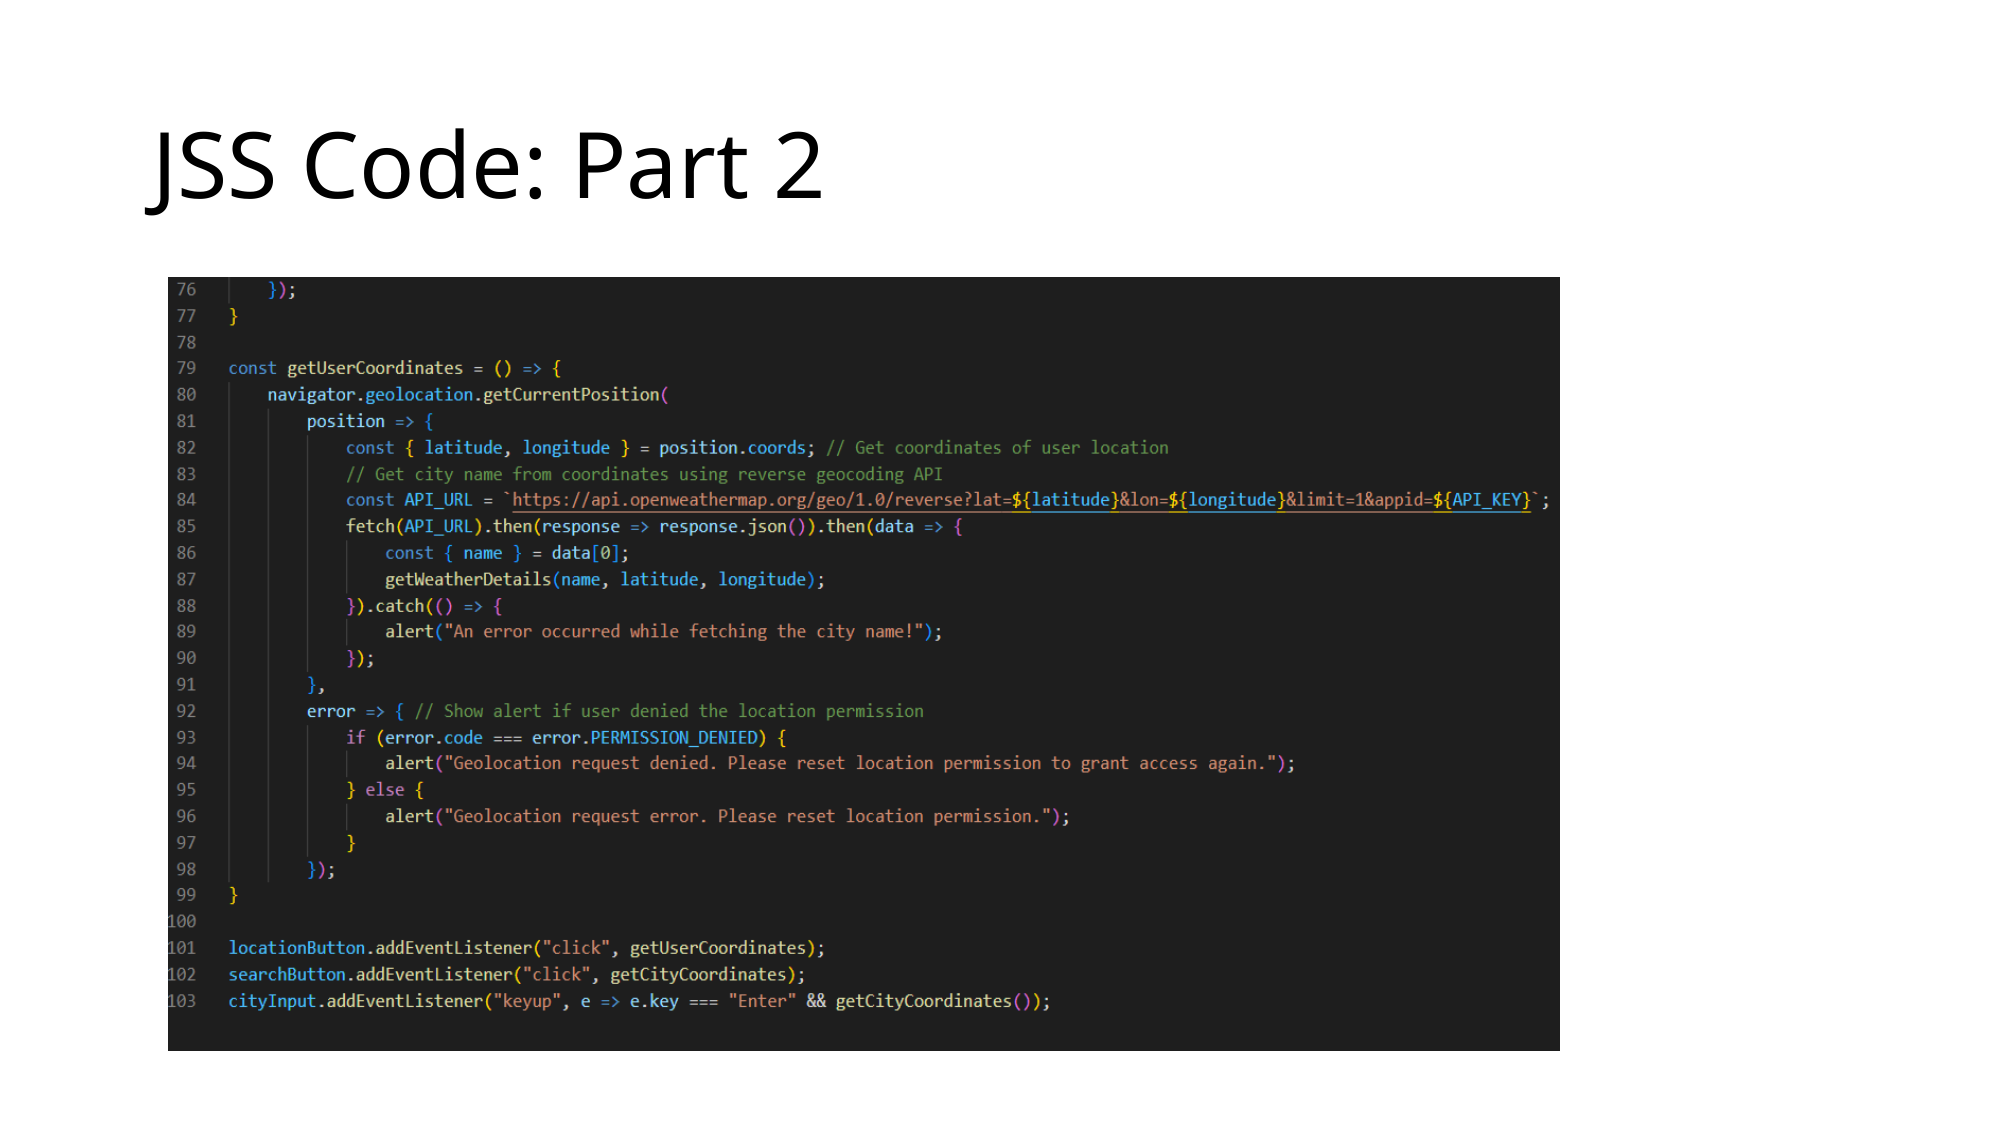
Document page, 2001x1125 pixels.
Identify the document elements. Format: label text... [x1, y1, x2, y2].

title JSS Code: Part 2 [137, 59, 1863, 278]
picture [168, 277, 1560, 1051]
